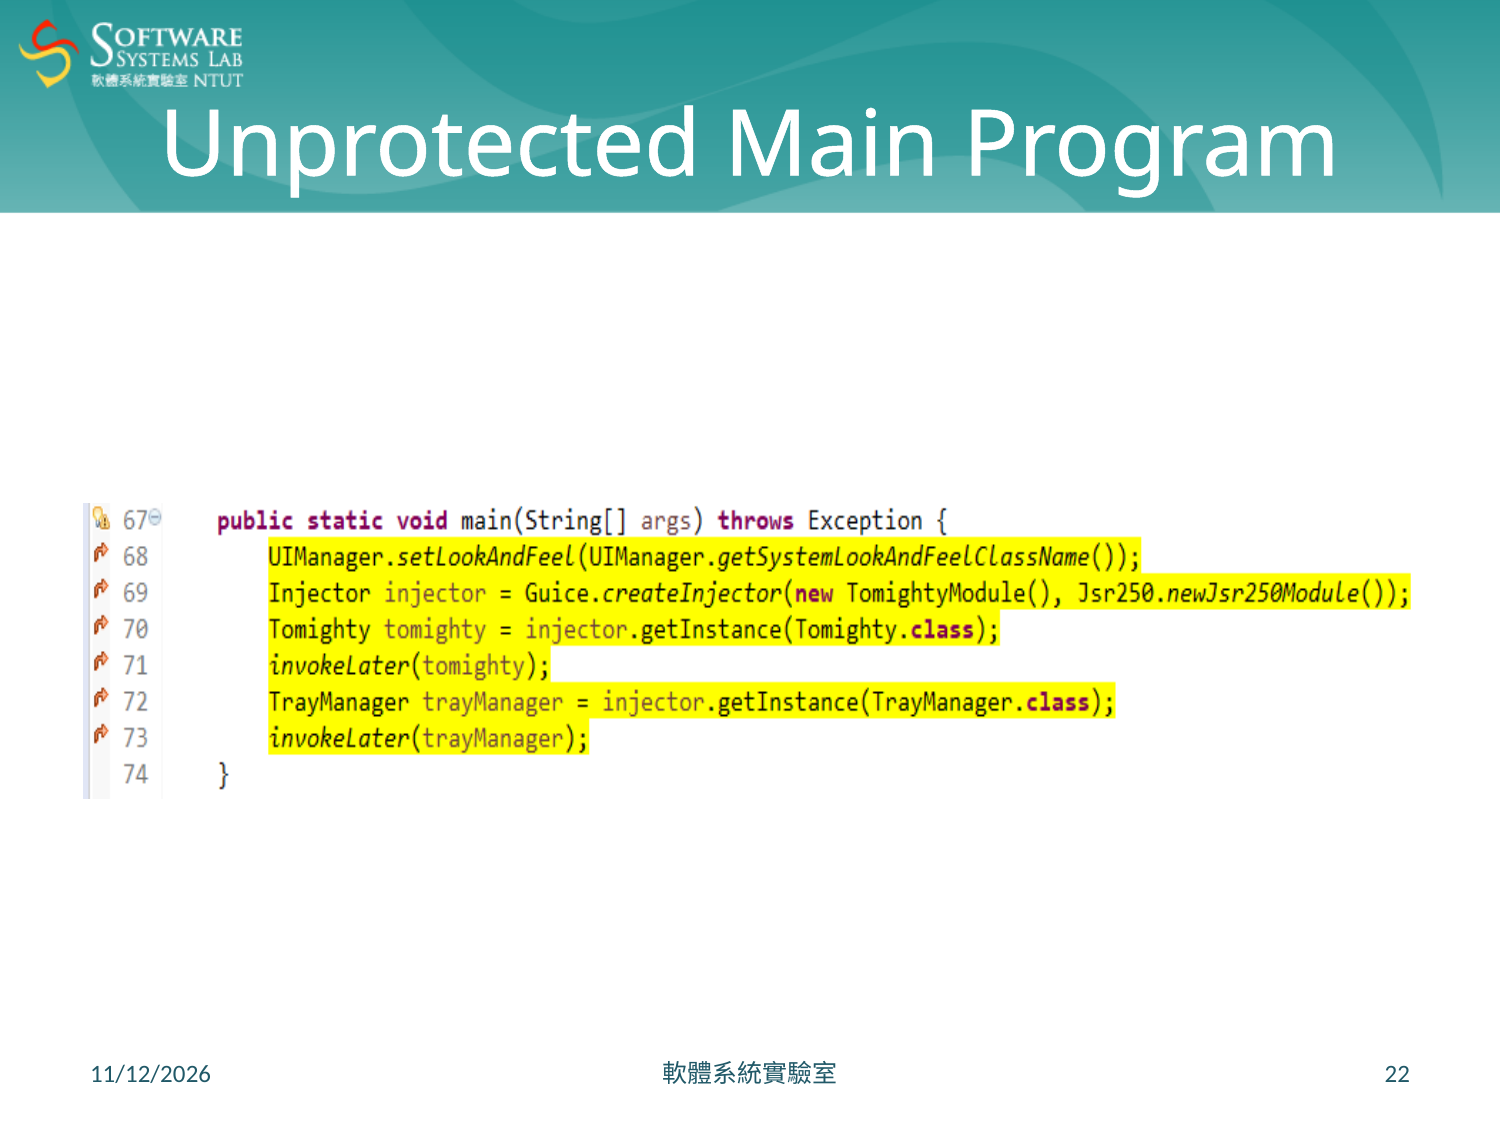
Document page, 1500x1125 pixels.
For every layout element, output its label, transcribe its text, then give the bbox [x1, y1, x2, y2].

picture [0, 0, 1500, 1125]
slide_number 22 [1074, 1042, 1425, 1103]
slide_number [75, 1042, 425, 1103]
title Unprotected Main Program [74, 44, 1426, 233]
footer 軟體系統實驗室 [512, 1042, 988, 1103]
